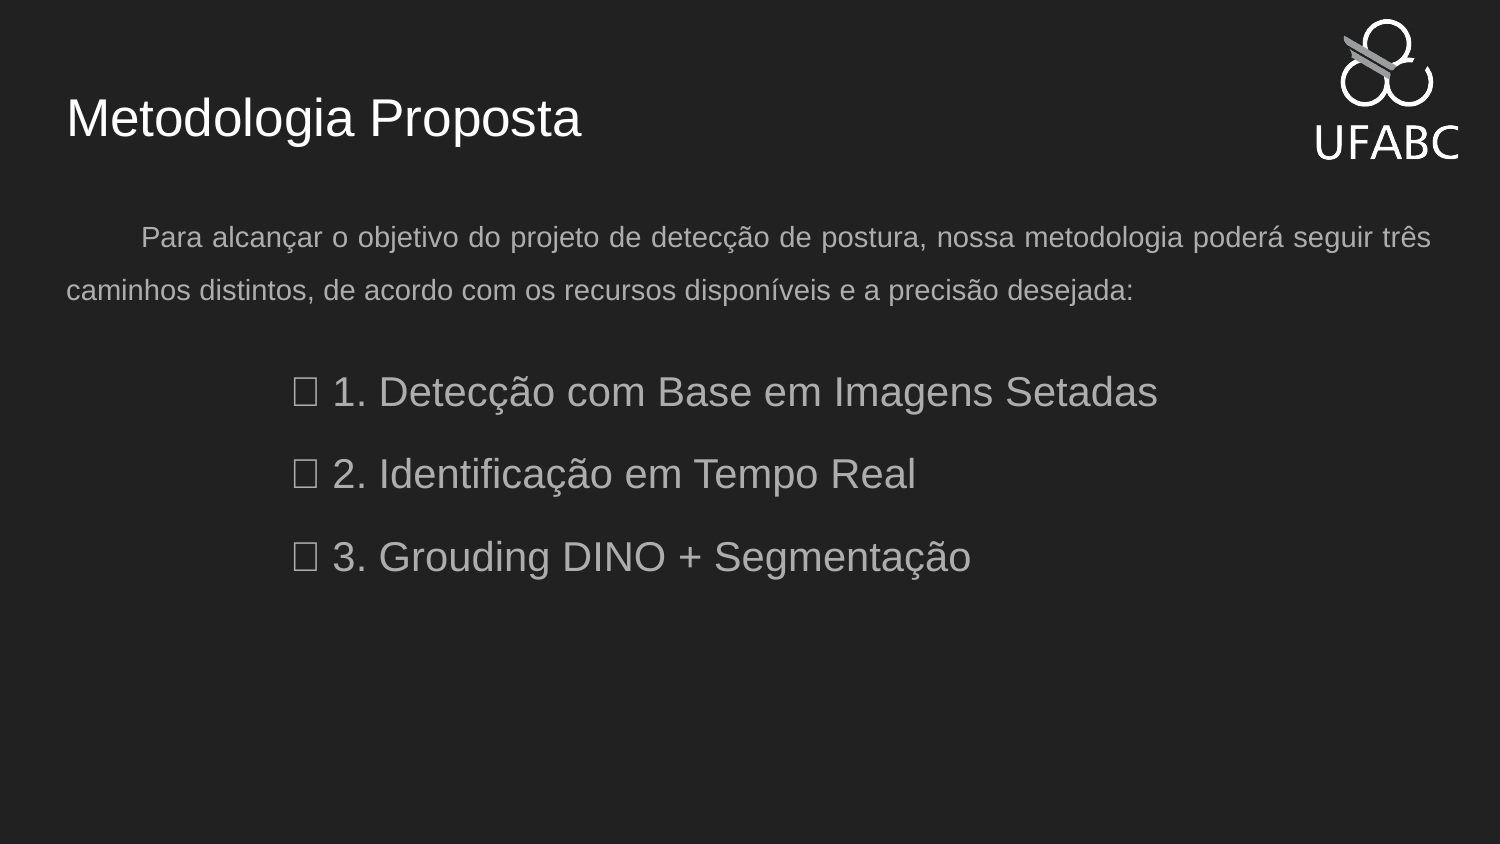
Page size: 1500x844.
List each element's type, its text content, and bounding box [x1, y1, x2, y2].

picture [1268, 0, 1500, 179]
text_box 🔹 1. Detecção com Base em Imagens Setadas 🔹 2. Identificação em Tempo Real 🔹 3. Grouding DINO + Segmentação [274, 342, 1226, 595]
title Metodologia Proposta [51, 68, 1263, 163]
list Para alcançar o objetivo do projeto de detecção de postura, nossa metodologia poderá seguir três caminhos distintos, de acordo com os recursos disponíveis e a precisão desejada: [51, 185, 1449, 747]
